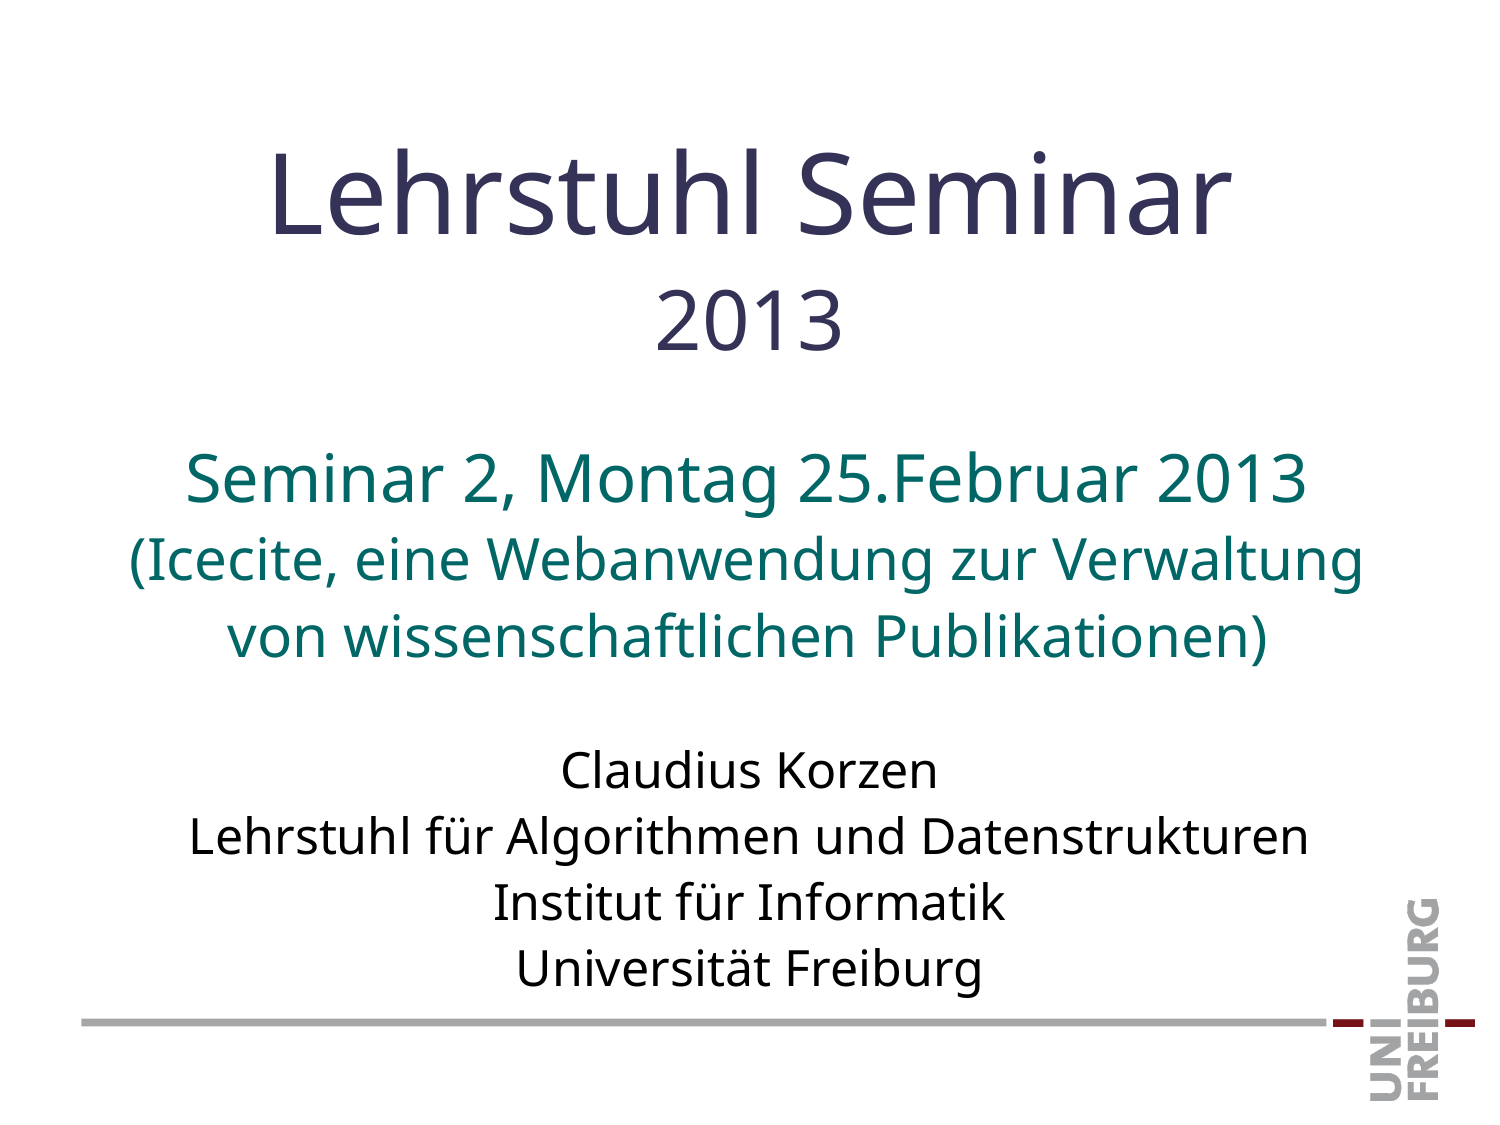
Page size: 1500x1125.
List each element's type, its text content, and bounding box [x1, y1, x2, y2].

text_box Seminar 2, Montag 25.Februar 2013 (Icecite, eine Webanwendung zur Verwaltung von wissenschaftlichen Publikationen) [60, 420, 1436, 620]
subtitle Claudius Korzen Lehrstuhl für Algorithmen und Datenstrukturen Institut für Informatik Universität Freiburg [93, 725, 1407, 1025]
picture [1333, 899, 1475, 1101]
title Lehrstuhl Seminar 2013 [137, 99, 1363, 375]
